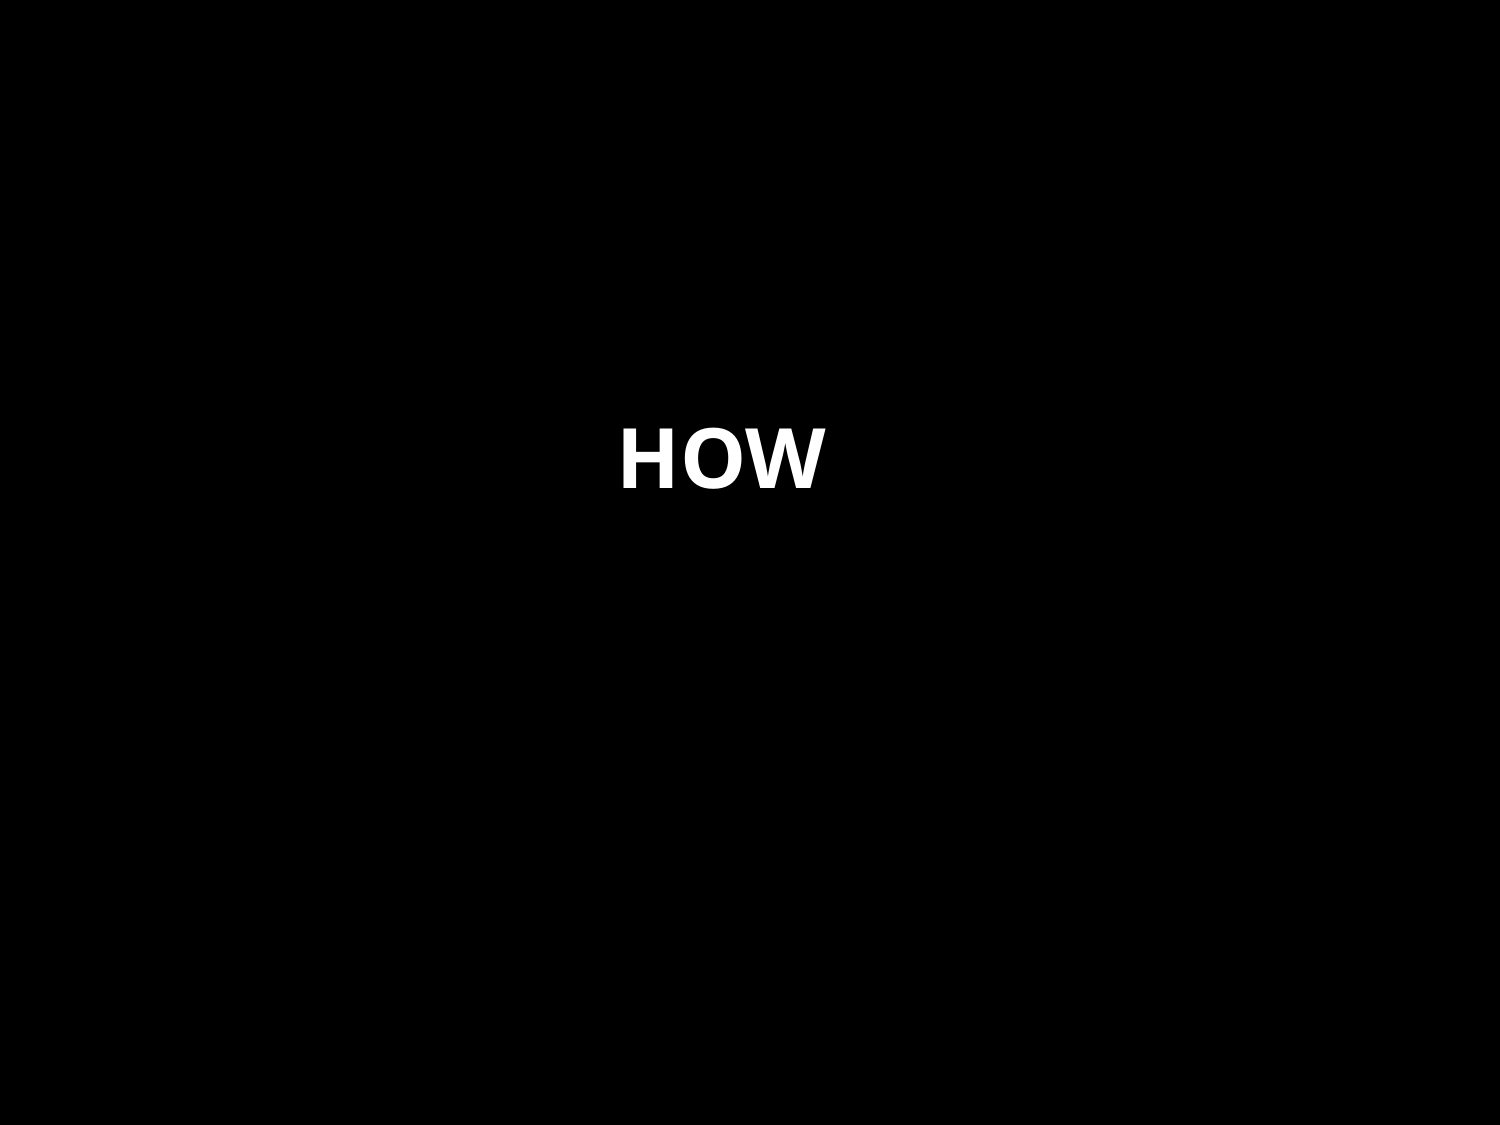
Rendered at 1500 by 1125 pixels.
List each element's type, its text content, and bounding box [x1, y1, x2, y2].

title HOW [83, 397, 1359, 621]
